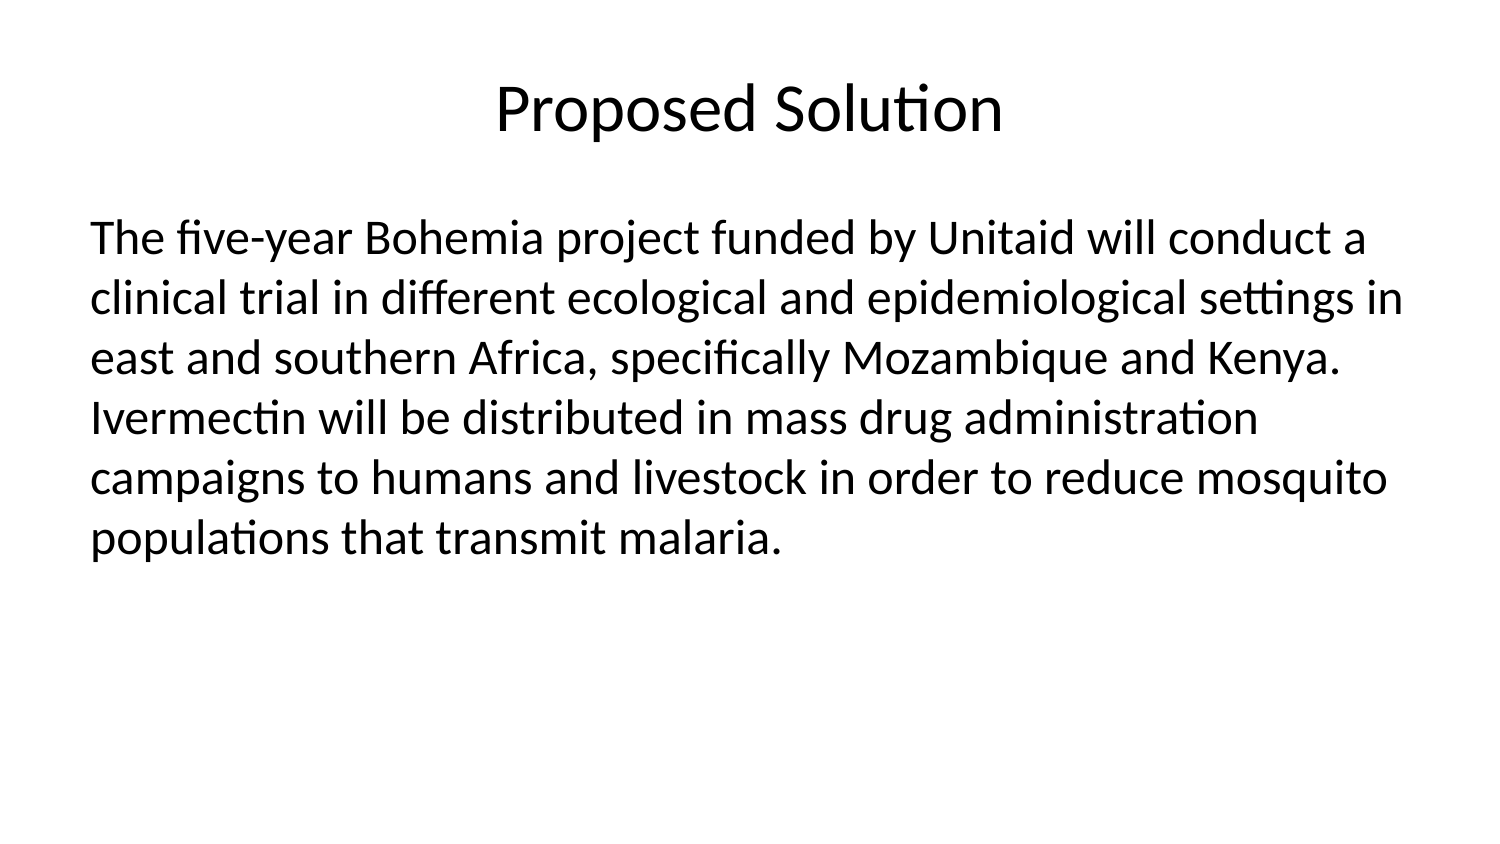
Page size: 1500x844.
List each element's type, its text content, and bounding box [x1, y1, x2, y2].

list The five-year Bohemia project funded by Unitaid will conduct a clinical trial in different ecological and epidemiological settings in east and southern Africa, specifically Mozambique and Kenya. Ivermectin will be distributed in mass drug administration campaigns to humans and livestock in order to reduce mosquito populations that transmit malaria. [75, 196, 1425, 754]
title Proposed Solution [75, 33, 1425, 175]
